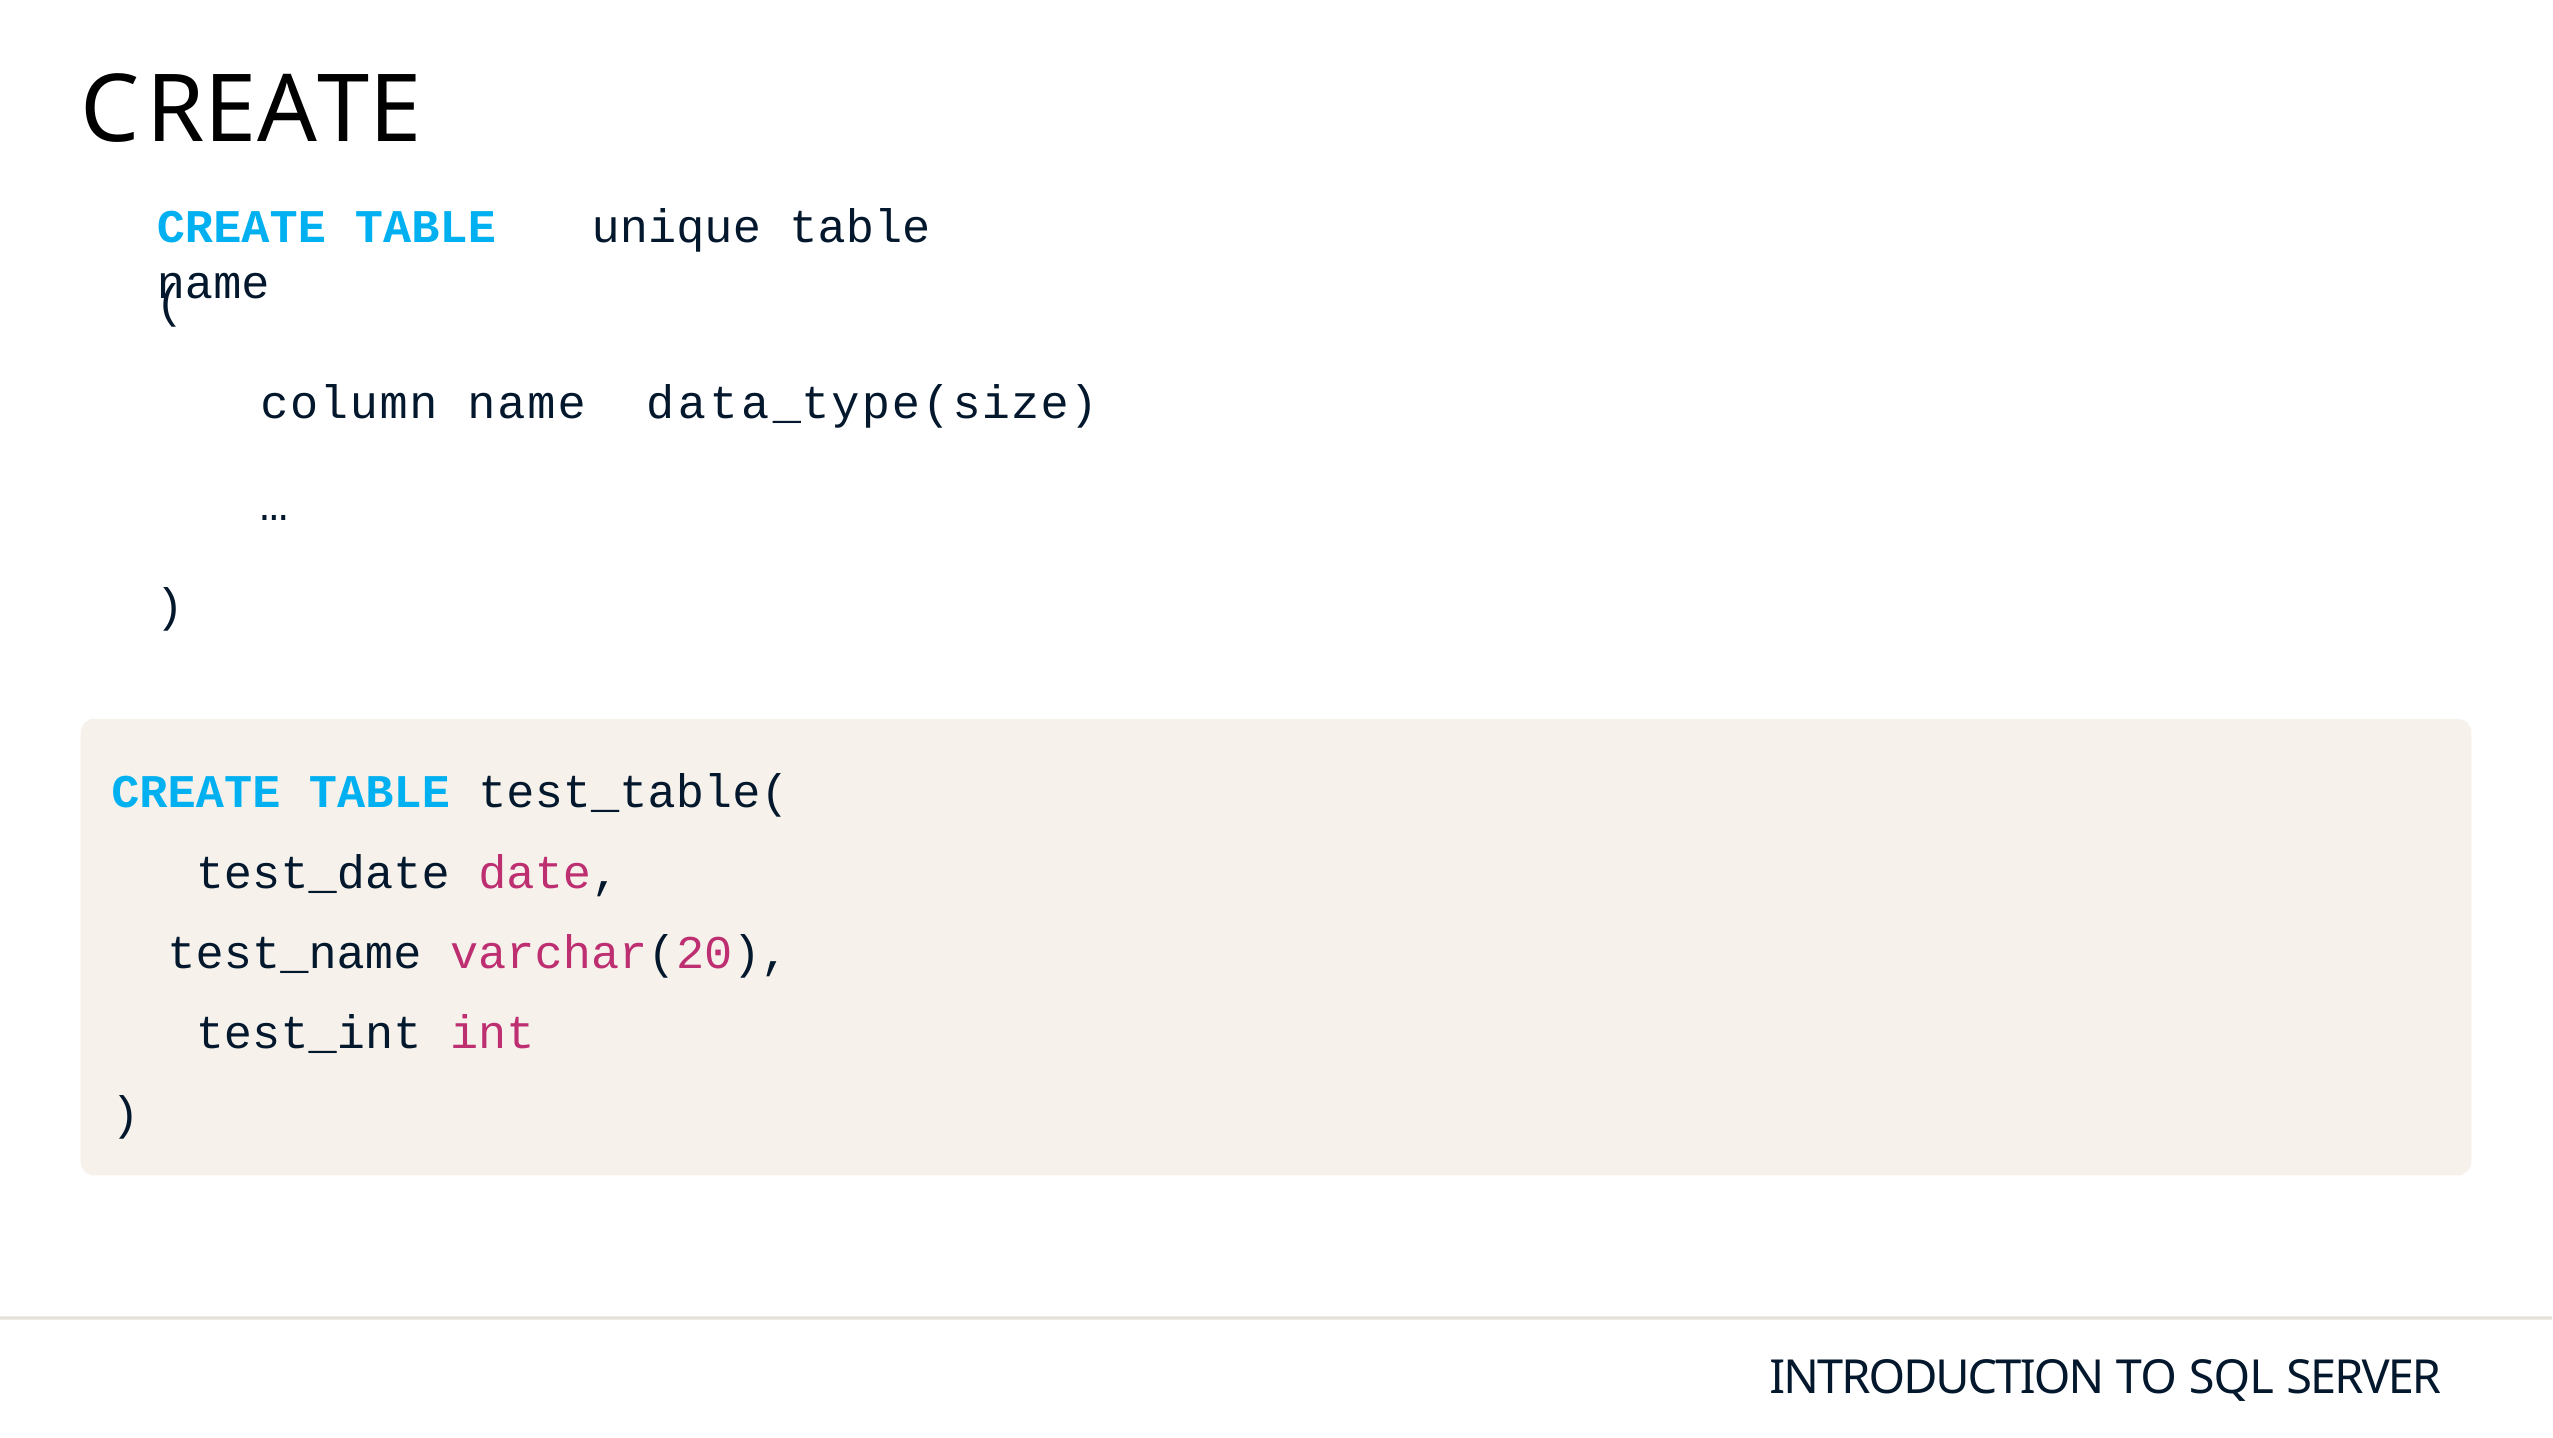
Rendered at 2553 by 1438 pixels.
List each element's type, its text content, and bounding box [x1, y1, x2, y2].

footer INTRODUCTION TO SQL SERVER [1767, 1346, 2501, 1438]
text_box CREATE TABLE unique table name [109, 193, 1027, 309]
text_box ( column name data_type(size) … ) [122, 268, 1464, 631]
text_box [80, 718, 2472, 1176]
title CREATE [78, 44, 436, 288]
text_box CREATE TABLE test_table( test_date date, test_name varchar(20), test_int int ) [111, 734, 1028, 1139]
